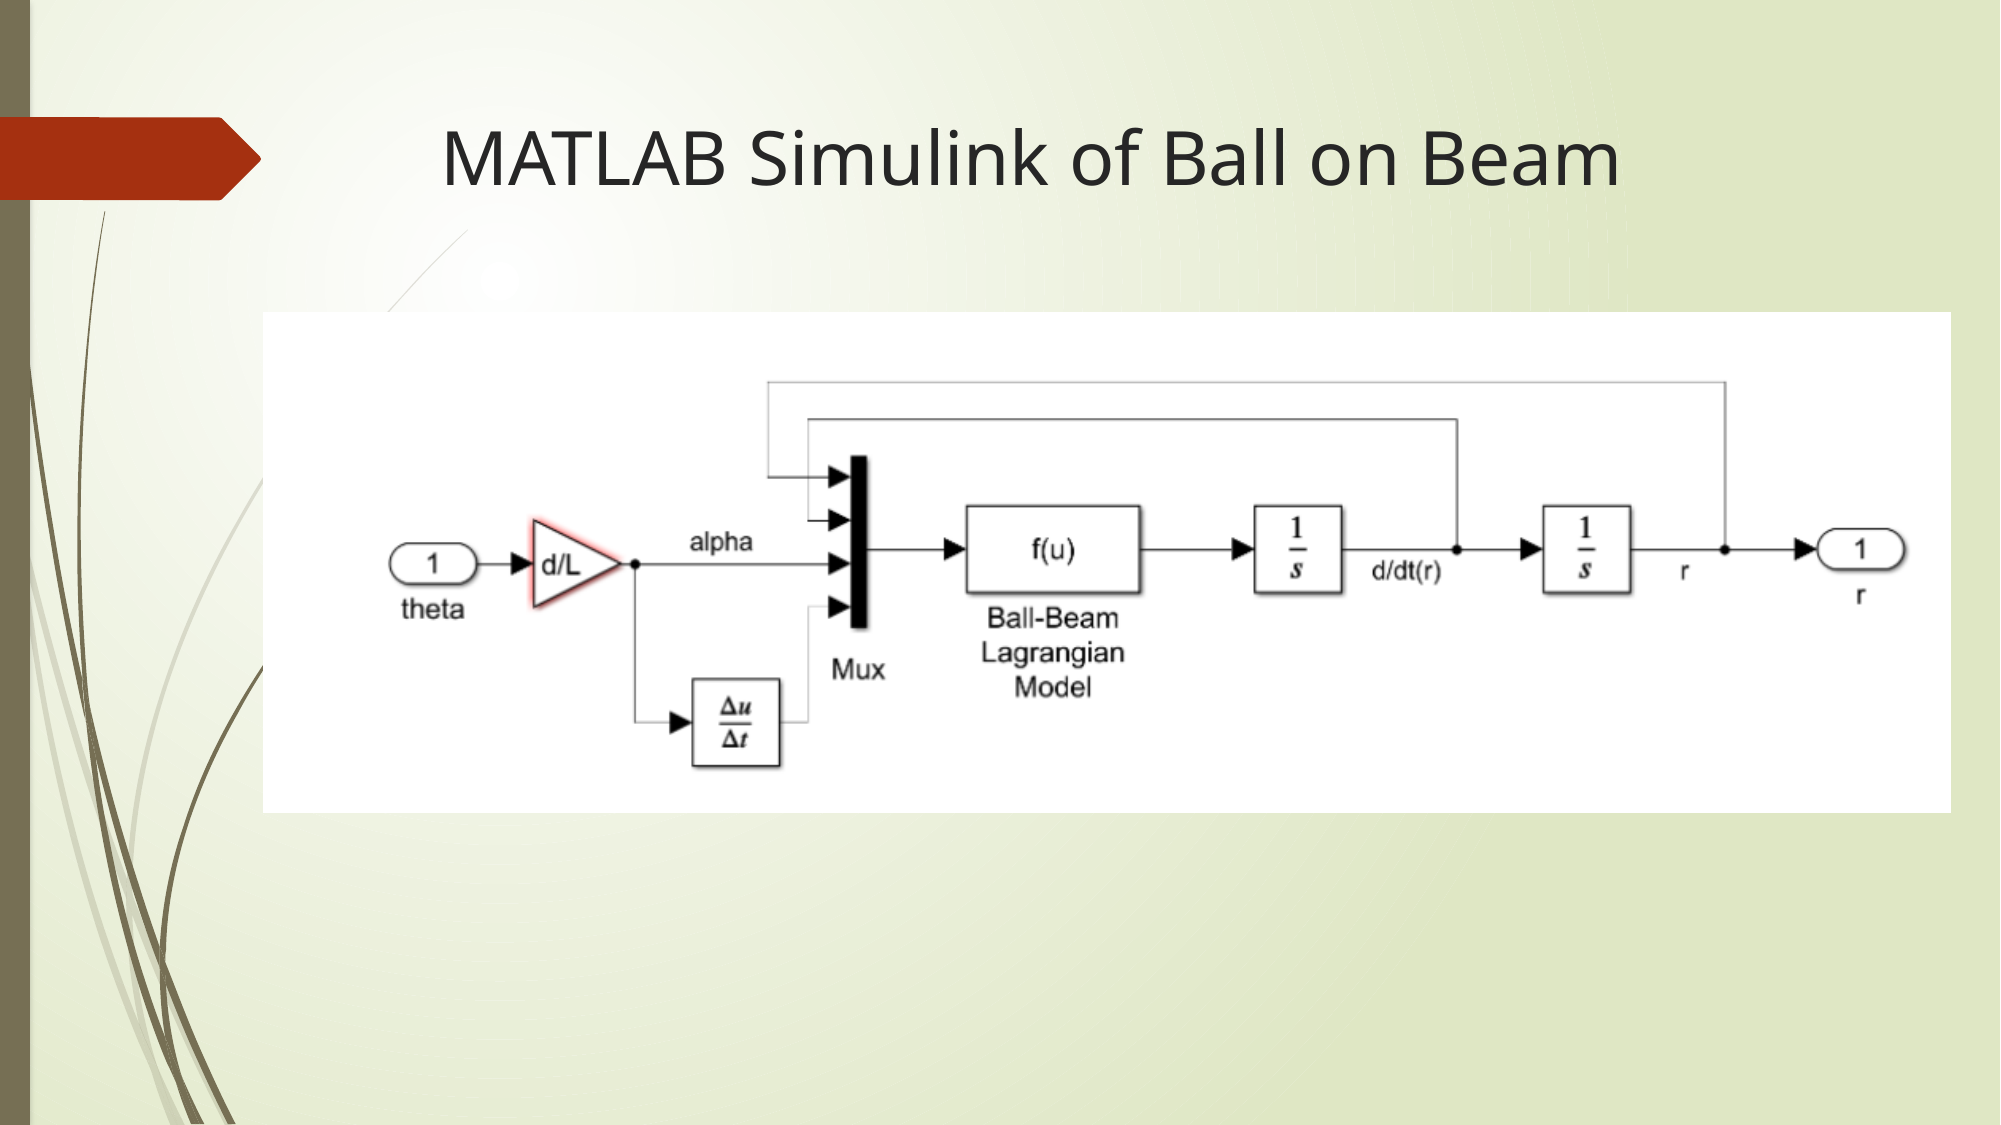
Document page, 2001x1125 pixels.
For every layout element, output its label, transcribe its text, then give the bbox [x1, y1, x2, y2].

title MATLAB Simulink of Ball on Beam [425, 102, 1888, 310]
picture [262, 312, 1951, 813]
